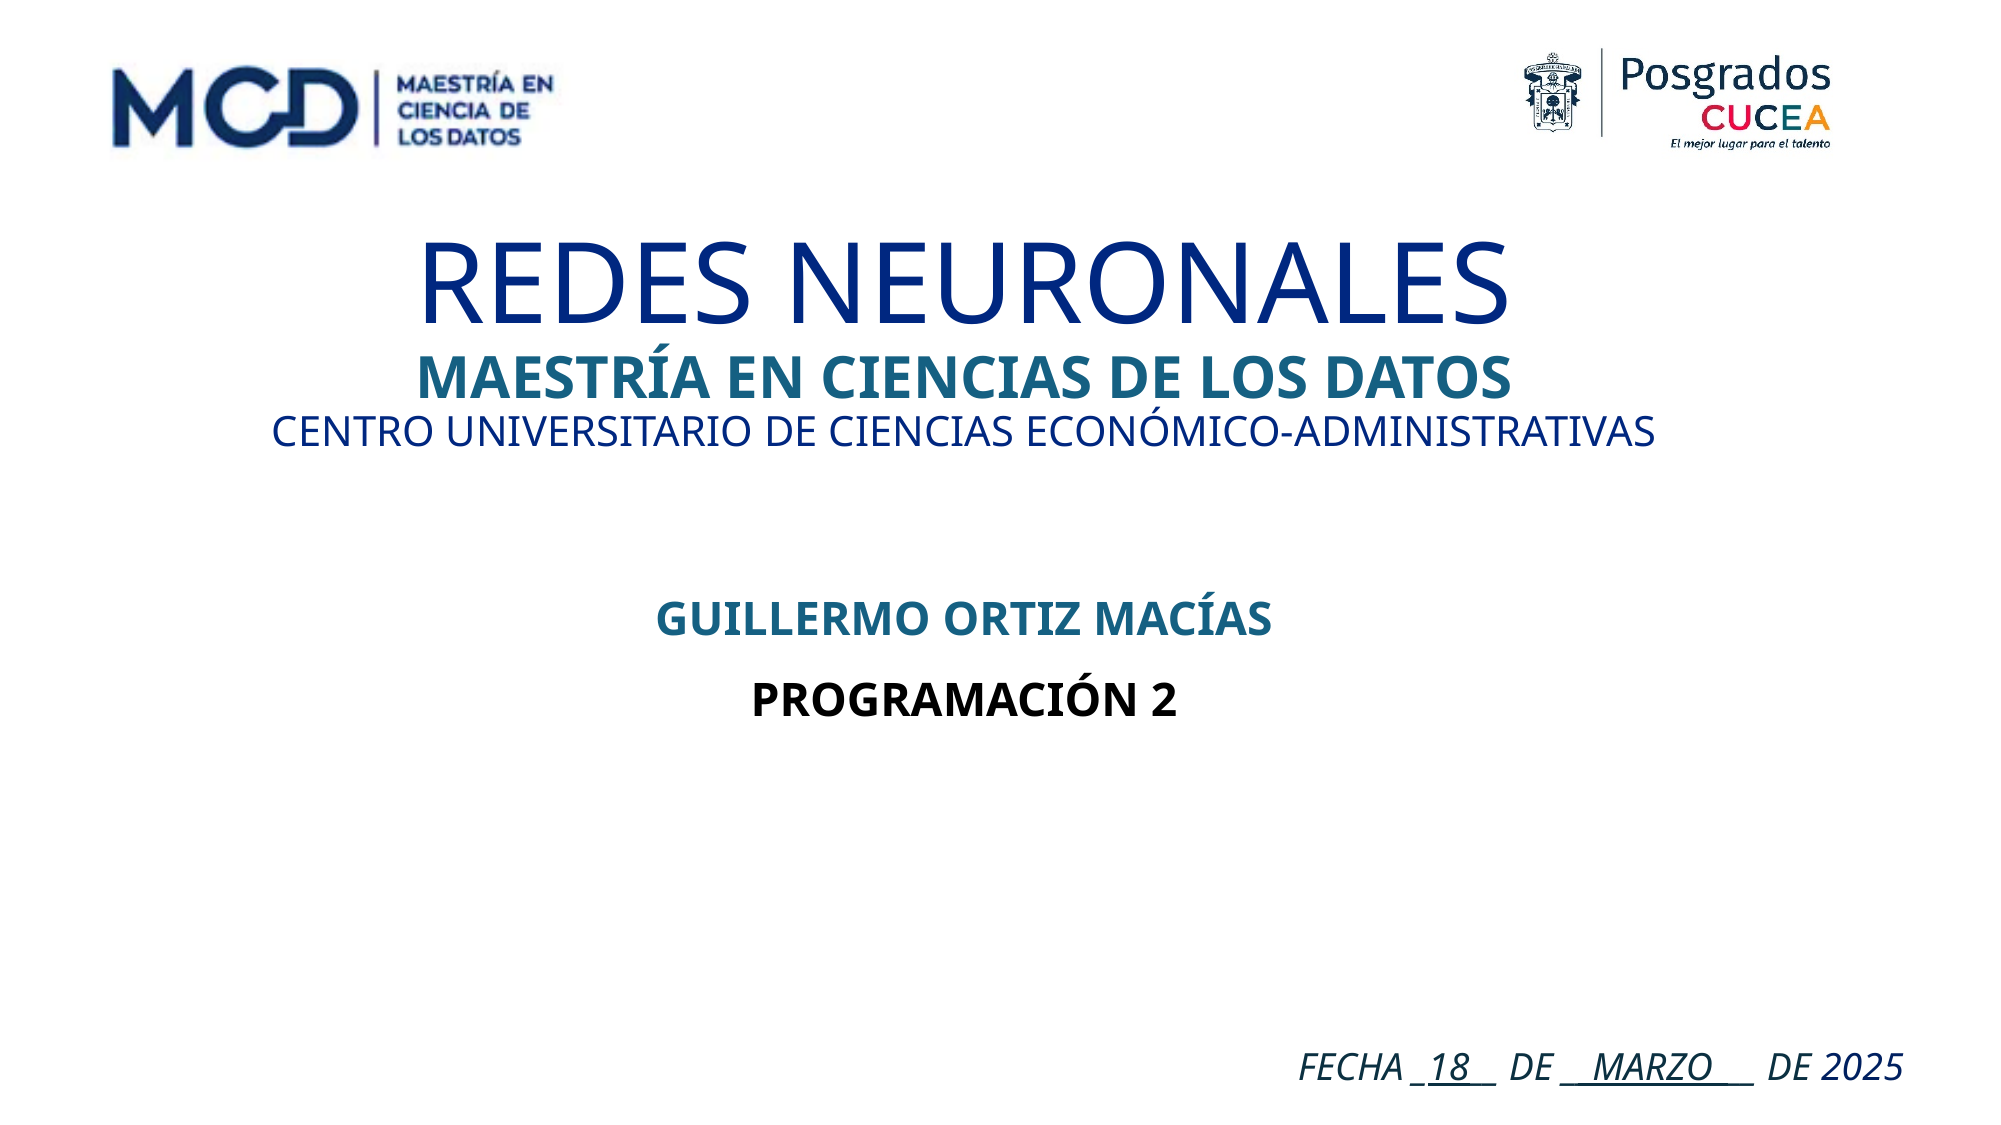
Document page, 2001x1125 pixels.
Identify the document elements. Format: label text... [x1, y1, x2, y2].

picture [89, 58, 572, 170]
text_box Fecha _18__ de __marzo___ de 2025 [1253, 1035, 1919, 1096]
text_box Redes neuronales Maestría en ciencias de los datos Centro Universitario de Ciencias Económico-Administrativas [214, 145, 1715, 502]
text_box GUILLERMO ORTIZ MACÍAS Programación 2 [214, 502, 1715, 1013]
picture [1513, 34, 1839, 160]
